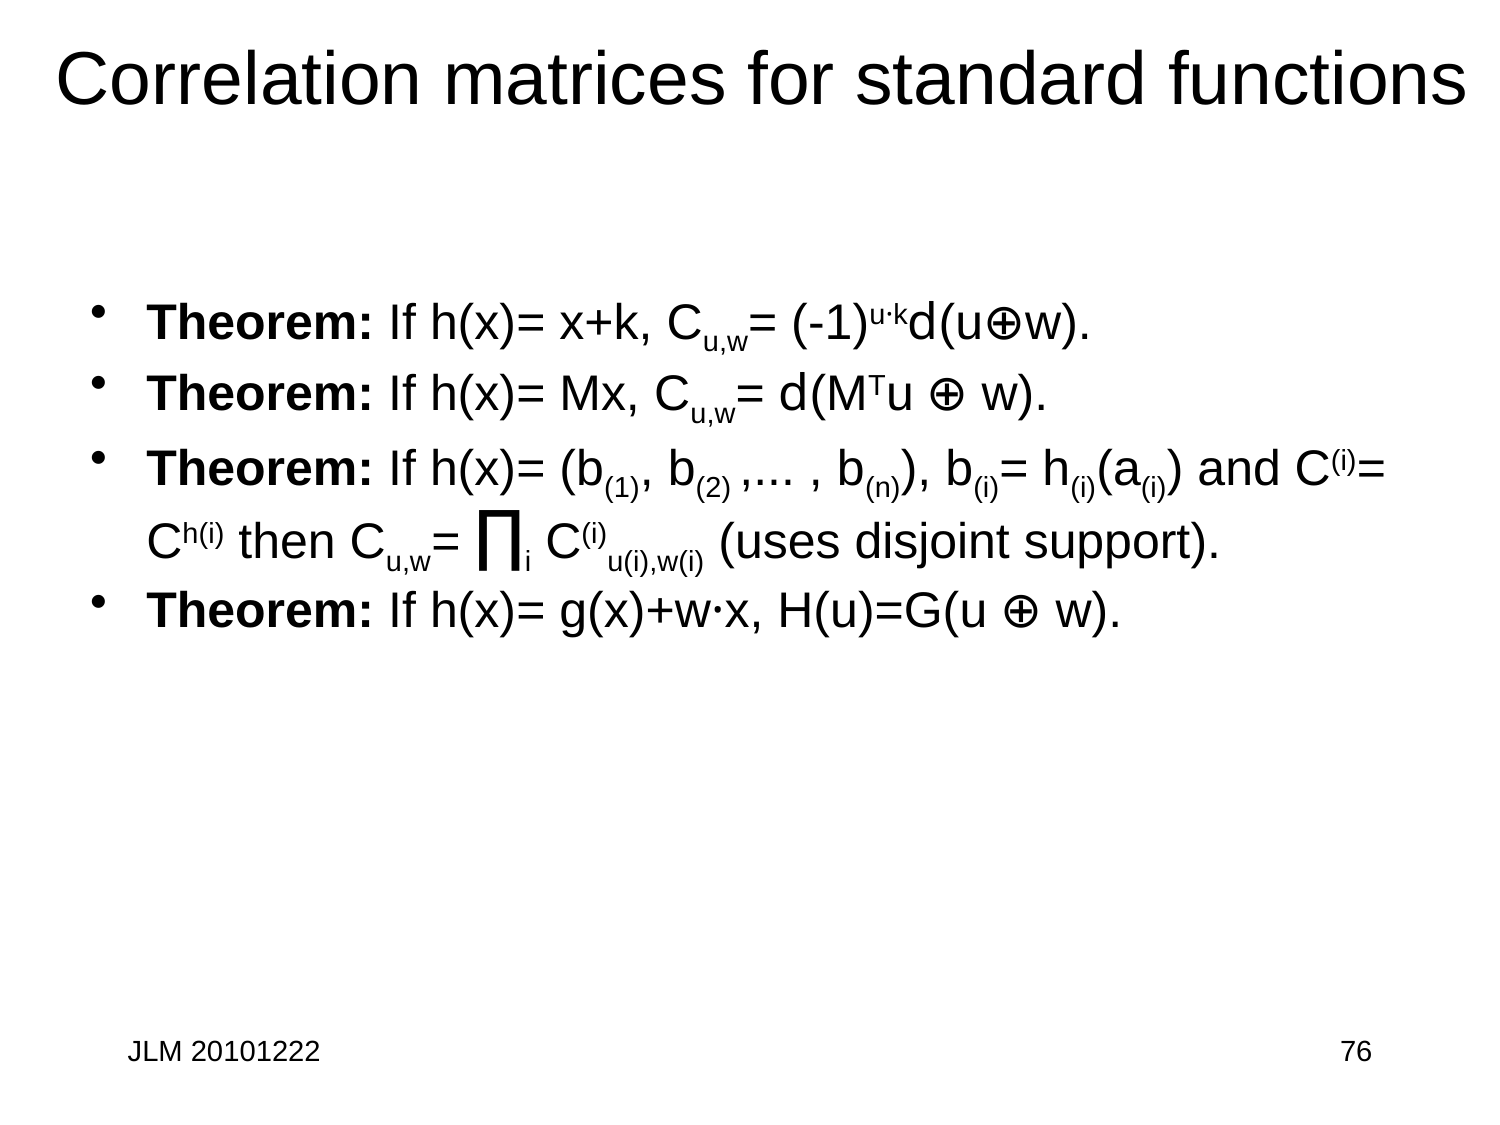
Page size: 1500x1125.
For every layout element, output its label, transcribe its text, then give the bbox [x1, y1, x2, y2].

list Theorem: If h(x)= x+k, Cu,w= (-1)u·kd(u⊕w). Theorem: If h(x)= Mx, Cu,w= d(MTu ⊕ w). Theorem: If h(x)= (b(1), b(2) ,... , b(n)), b(i)= h(i)(a(i)) and C(i)= Ch(i) then Cu,w= ∏i C(i)u(i),w(i) (uses disjoint support). Theorem: If h(x)= g(x)+w·x, H(u)=G(u ⊕ w). [74, 212, 1438, 1013]
slide_number JLM 20101222 [111, 1024, 426, 1101]
title Correlation matrices for standard functions [37, 12, 1488, 138]
slide_number 76 [1074, 1024, 1388, 1101]
